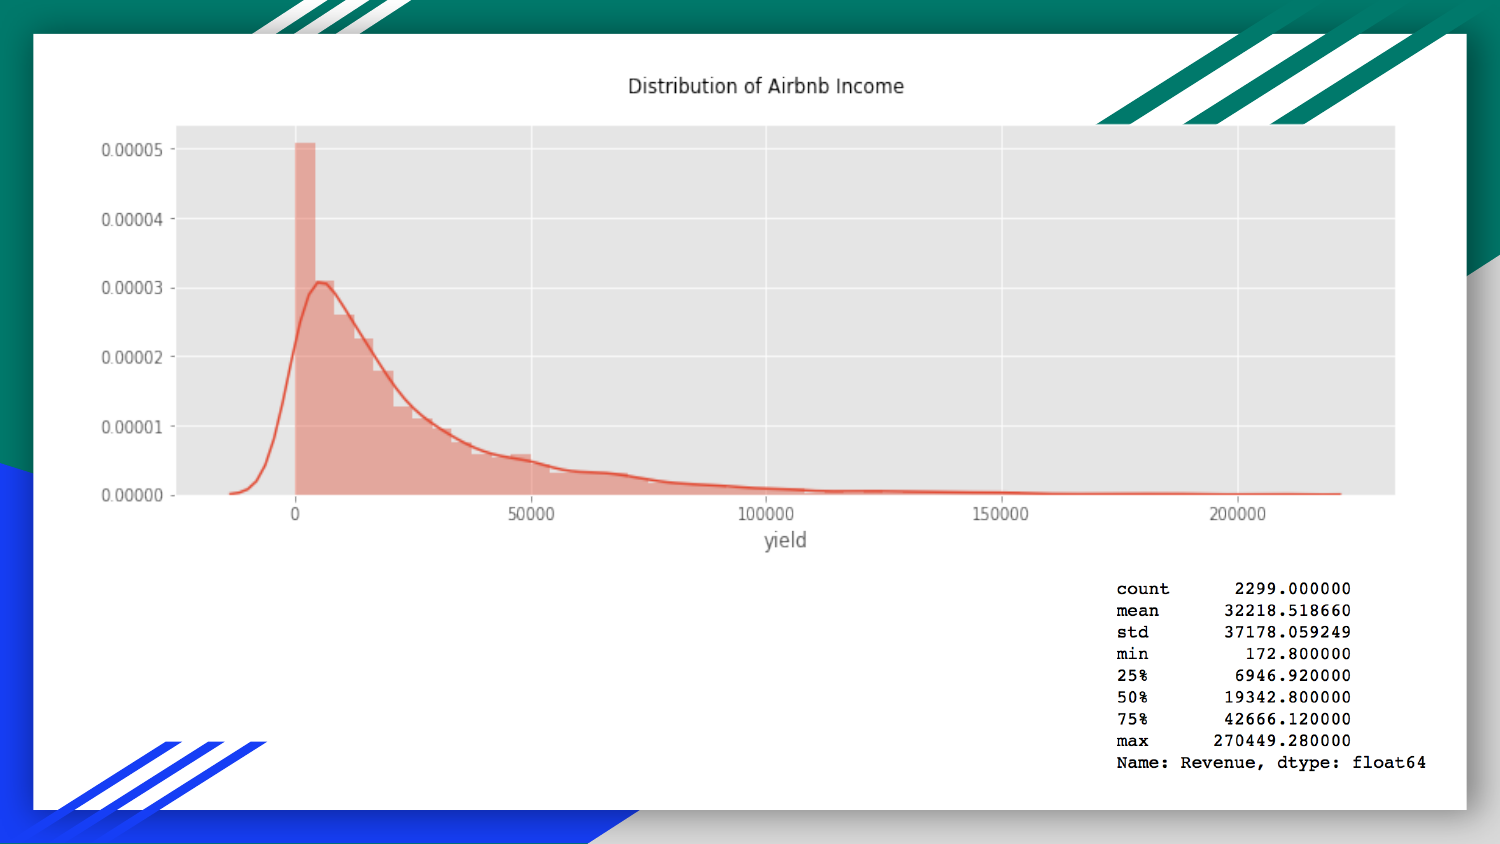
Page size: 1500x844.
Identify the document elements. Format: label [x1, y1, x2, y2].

picture [1105, 574, 1432, 777]
picture [88, 65, 1412, 566]
